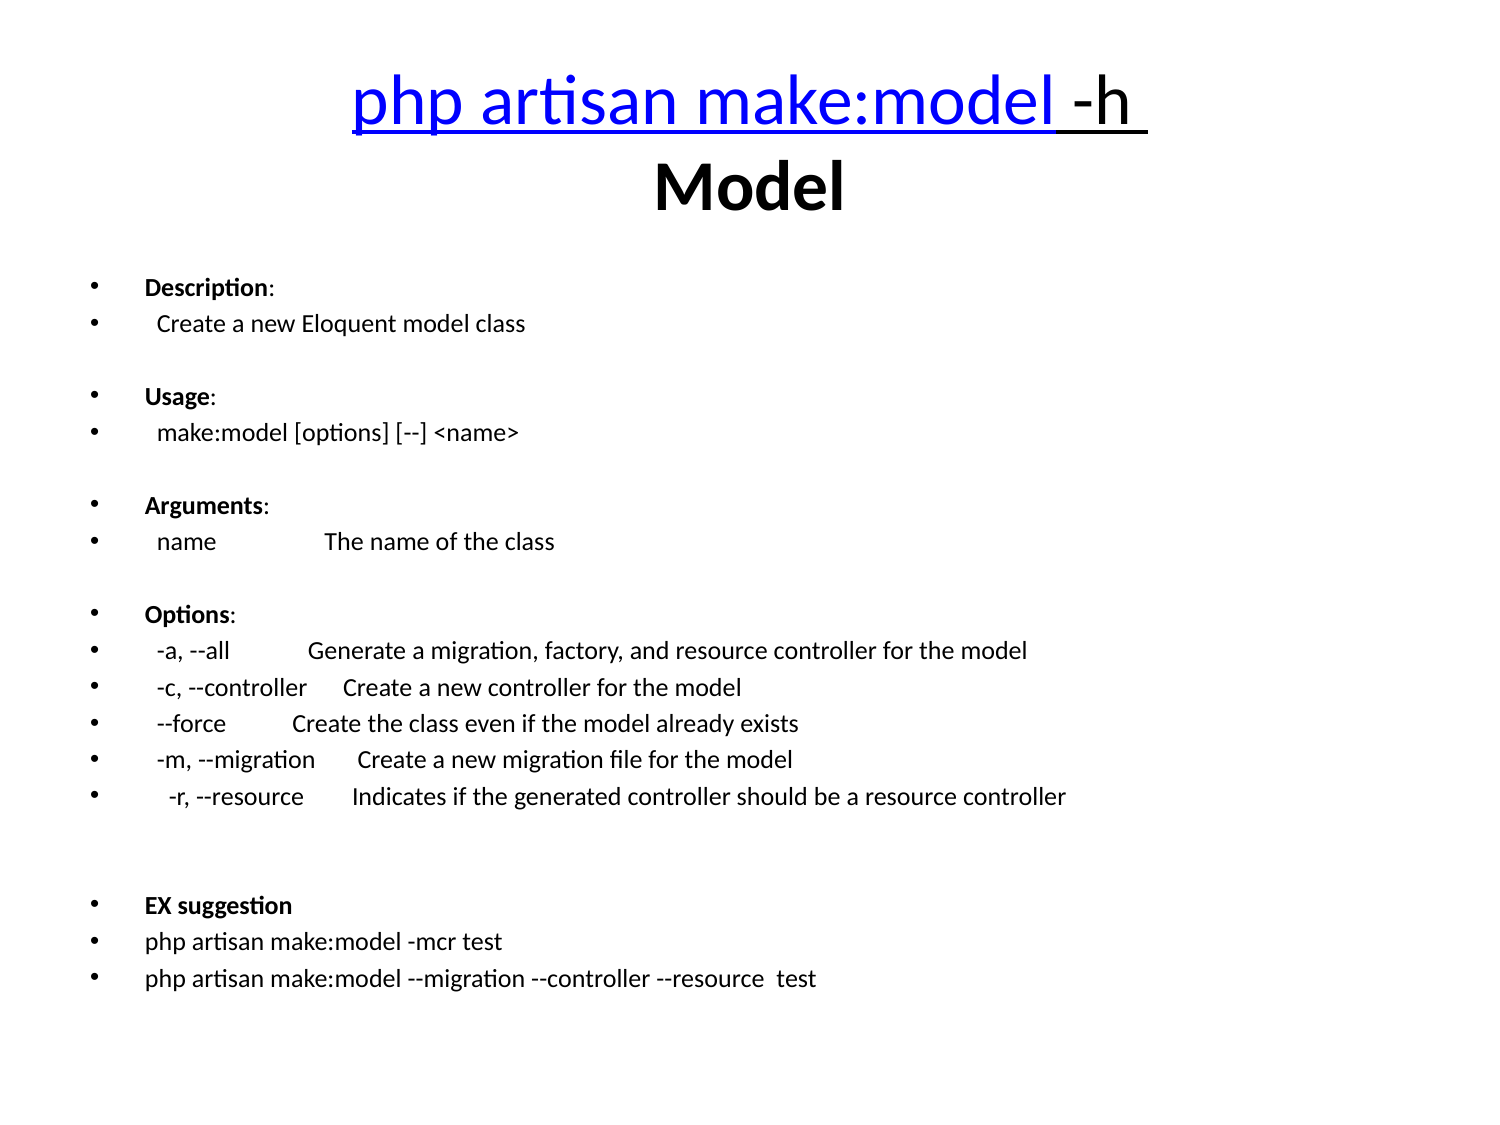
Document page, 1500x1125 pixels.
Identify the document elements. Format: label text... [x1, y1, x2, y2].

title php artisan make:model -h Model [75, 45, 1425, 233]
list Description: Create a new Eloquent model class Usage: make:model [options] [--] <name> Arguments: name The name of the class Options: -a, --all Generate a migration, factory, and resource controller for the model -c, --controller Create a new controller for the model --force Create the class even if the model already exists -m, --migration Create a new migration file for the model -r, --resource Indicates if the generated controller should be a resource controller EX suggestion php artisan make:model -mcr test php artisan make:model --migration --controller --resource test [75, 262, 1425, 1005]
